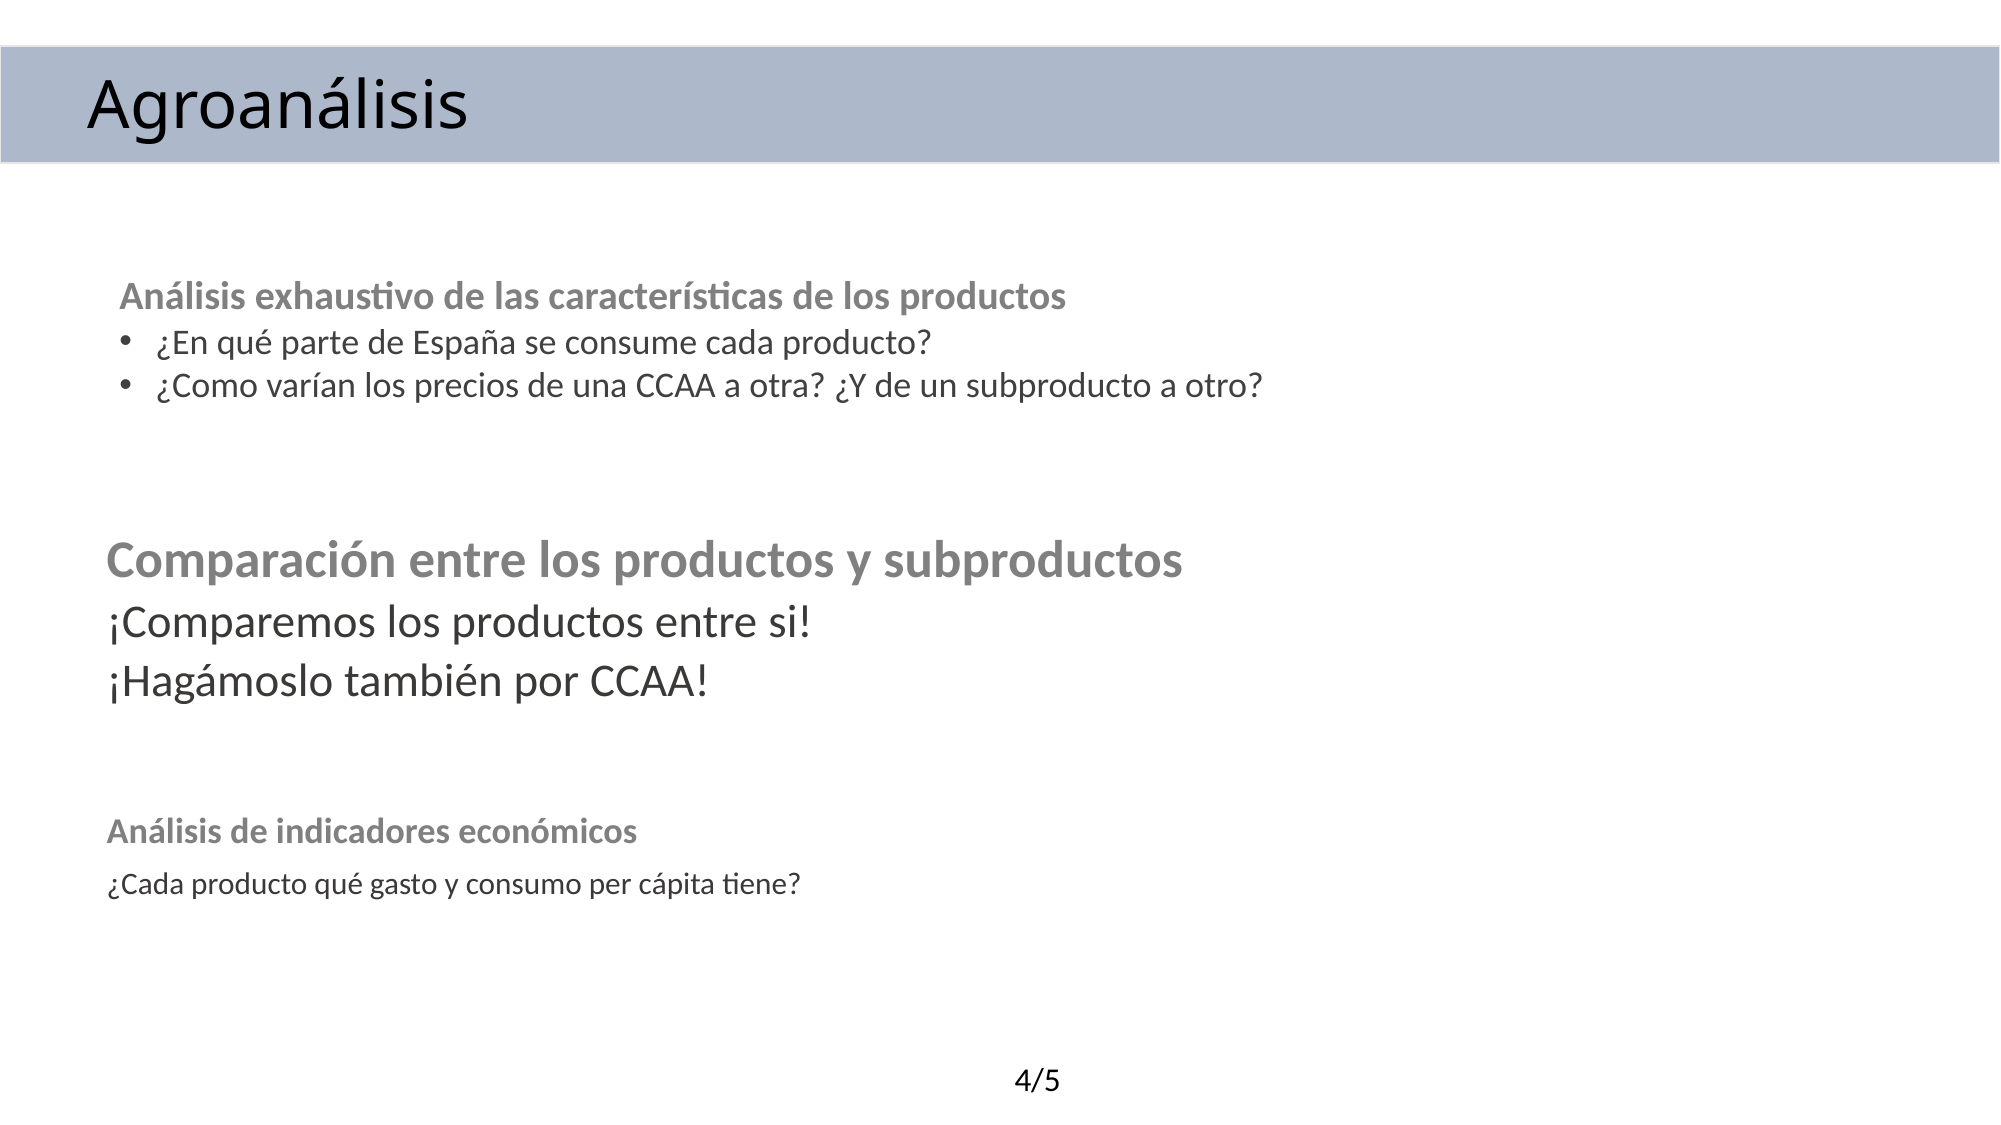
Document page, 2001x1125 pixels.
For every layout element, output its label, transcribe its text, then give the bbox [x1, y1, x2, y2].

text_box [0, 45, 2000, 164]
text_box Agroanálisis [72, 54, 1054, 150]
text_box Análisis de indicadores económicos ¿Cada producto qué gasto y consumo per cápita tiene? [91, 804, 1817, 910]
text_box Comparación entre los productos y subproductos ¡Comparemos los productos entre si! ¡Hagámoslo también por CCAA! [91, 524, 1817, 766]
text_box 4/5 [999, 1051, 1236, 1106]
list Análisis exhaustivo de las características de los productos ¿En qué parte de España se consume cada producto? ¿Como varían los precios de una CCAA a otra? ¿Y de un subproducto a otro? [104, 267, 1830, 417]
